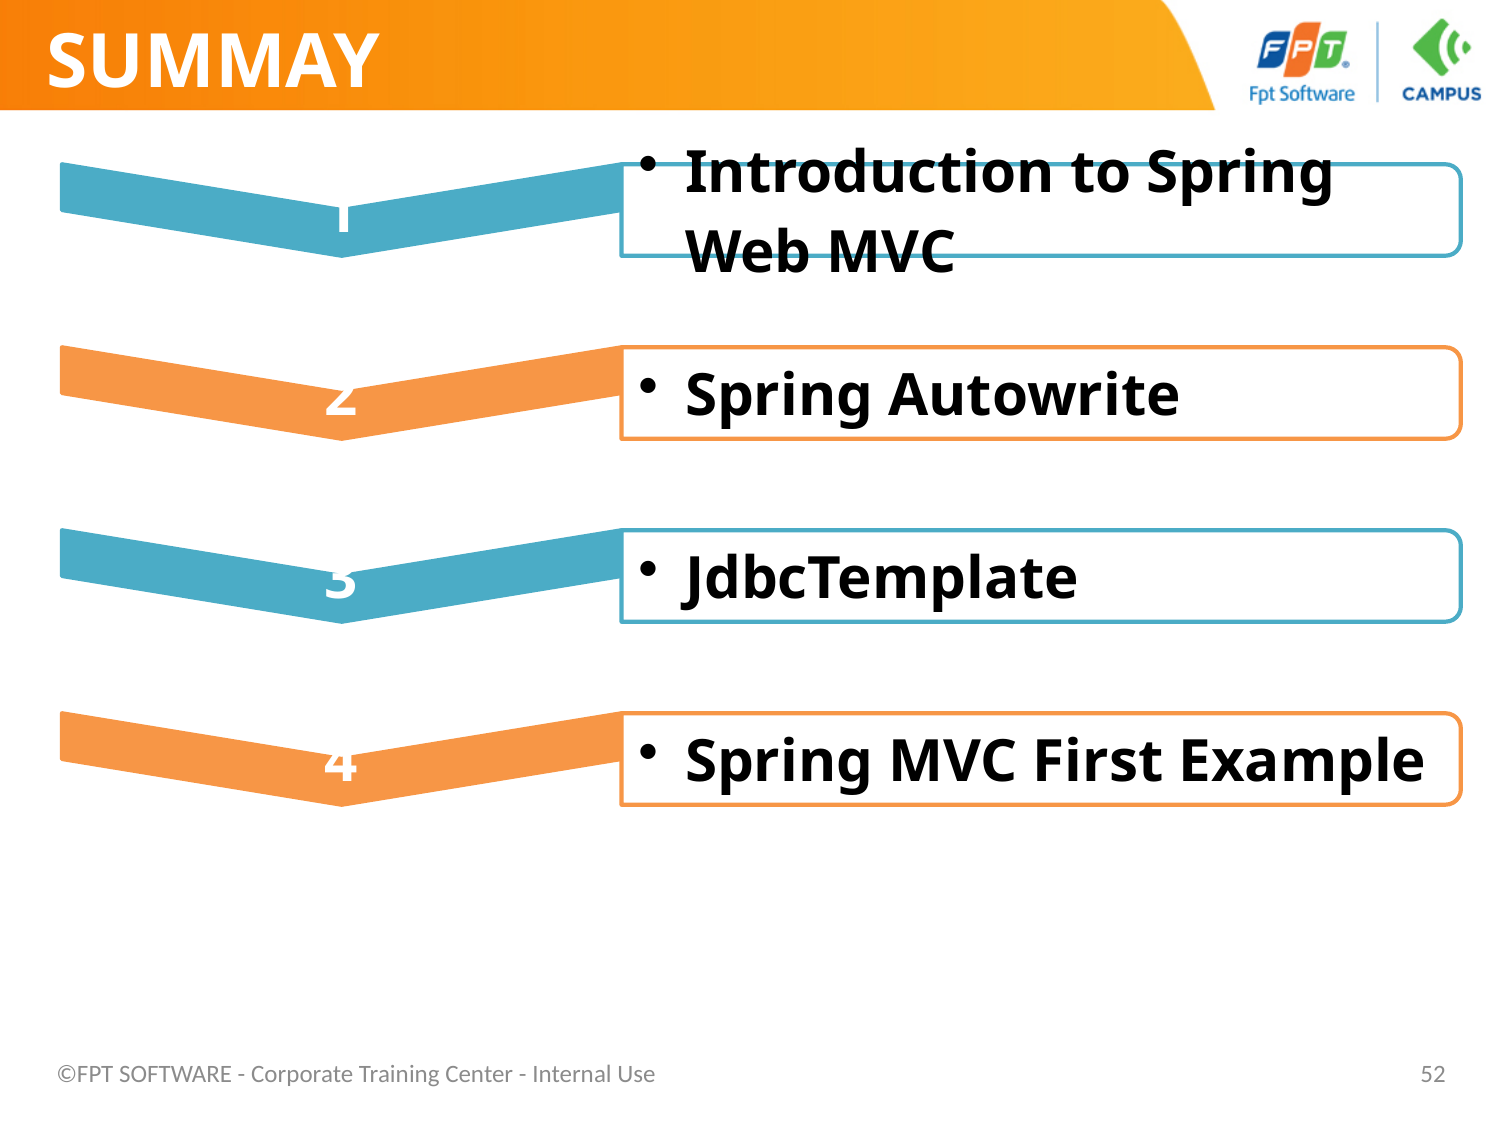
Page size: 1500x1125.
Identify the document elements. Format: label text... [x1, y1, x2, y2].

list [61, 164, 1462, 805]
picture [0, 0, 1500, 1125]
title SUMMAY [31, 3, 1461, 111]
footer ©FPT SOFTWARE - Corporate Training Center - Internal Use [31, 1042, 682, 1103]
slide_number 52 [1074, 1042, 1461, 1103]
